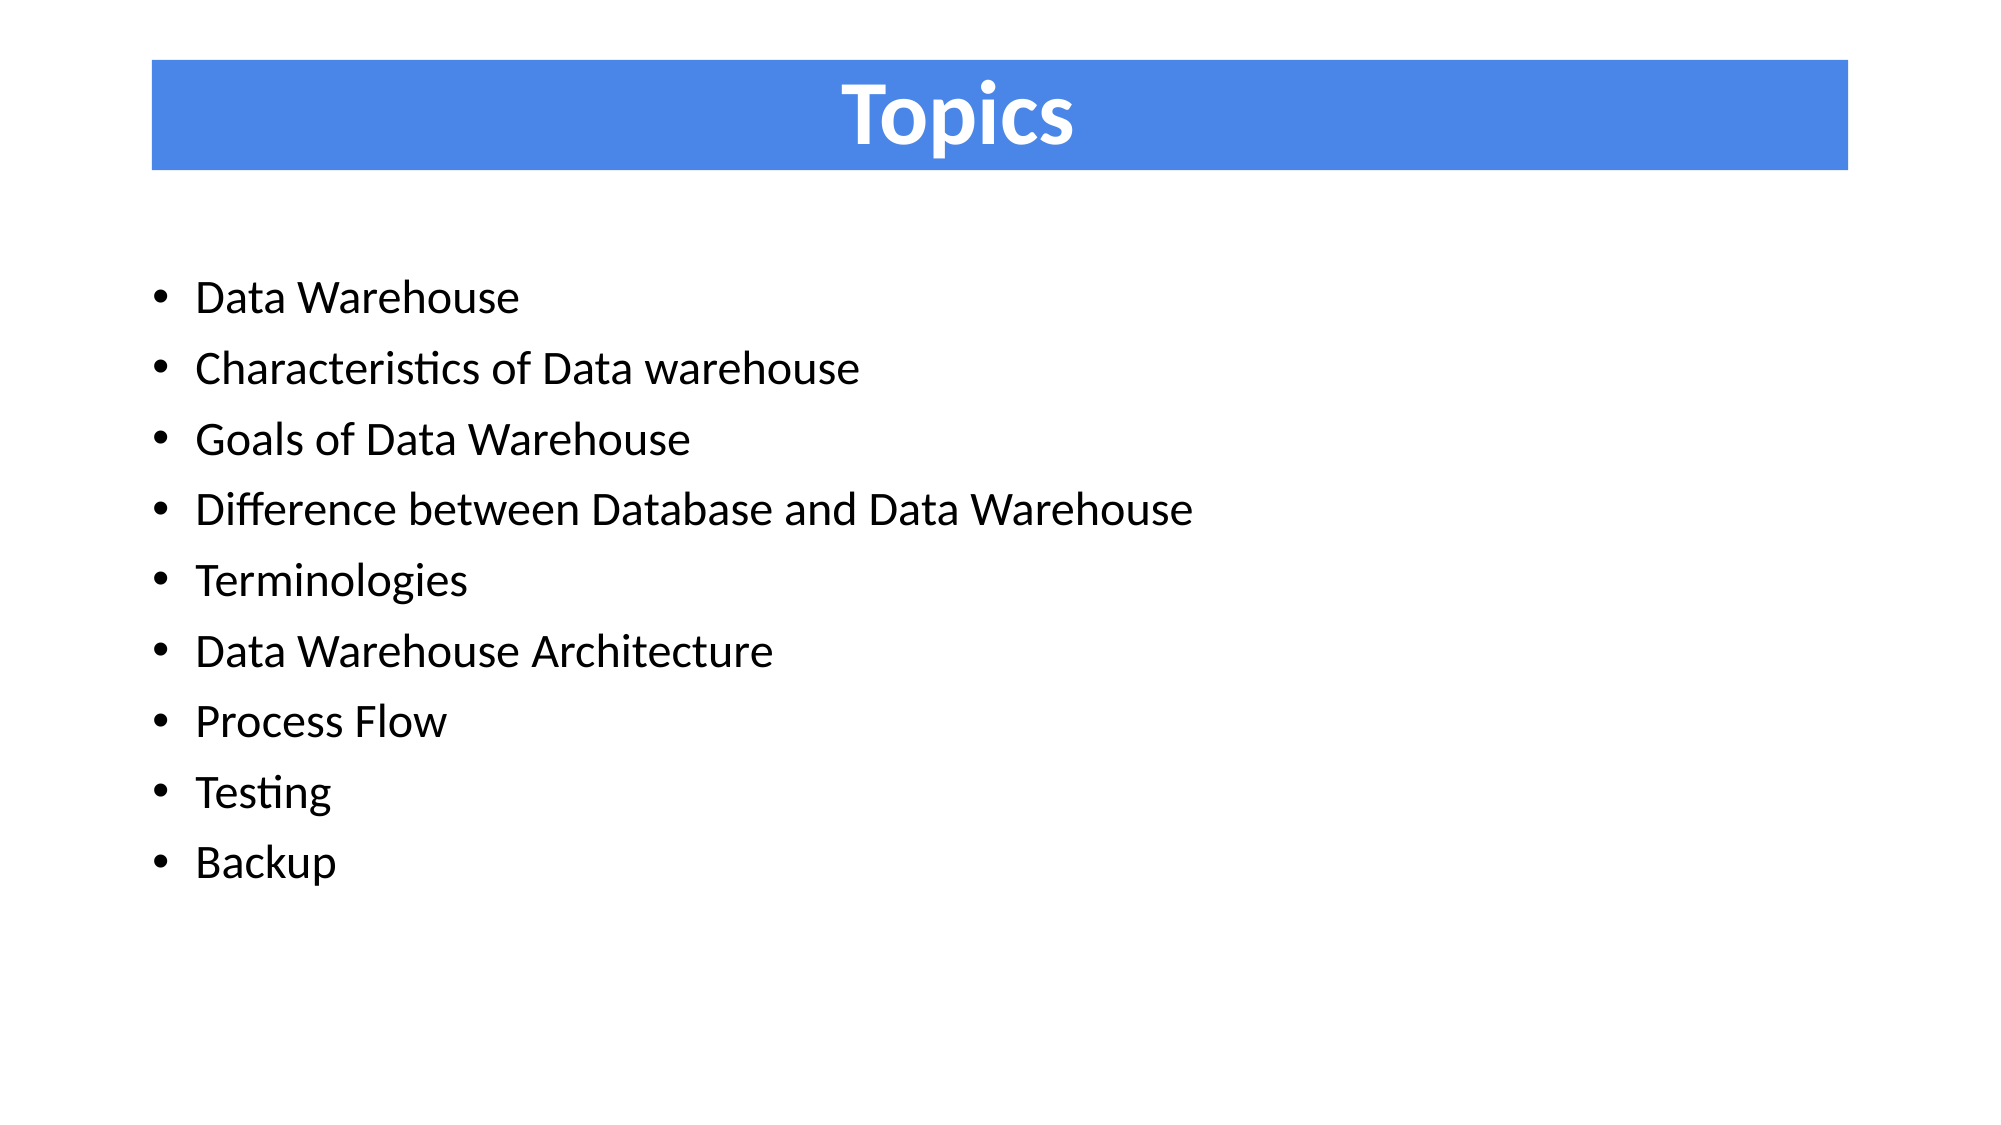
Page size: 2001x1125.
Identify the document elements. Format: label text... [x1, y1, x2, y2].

title Topics [151, 59, 1849, 171]
list Data Warehouse Characteristics of Data warehouse Goals of Data Warehouse Difference between Database and Data Warehouse Terminologies Data Warehouse Architecture Process Flow Testing Backup [137, 264, 1863, 899]
